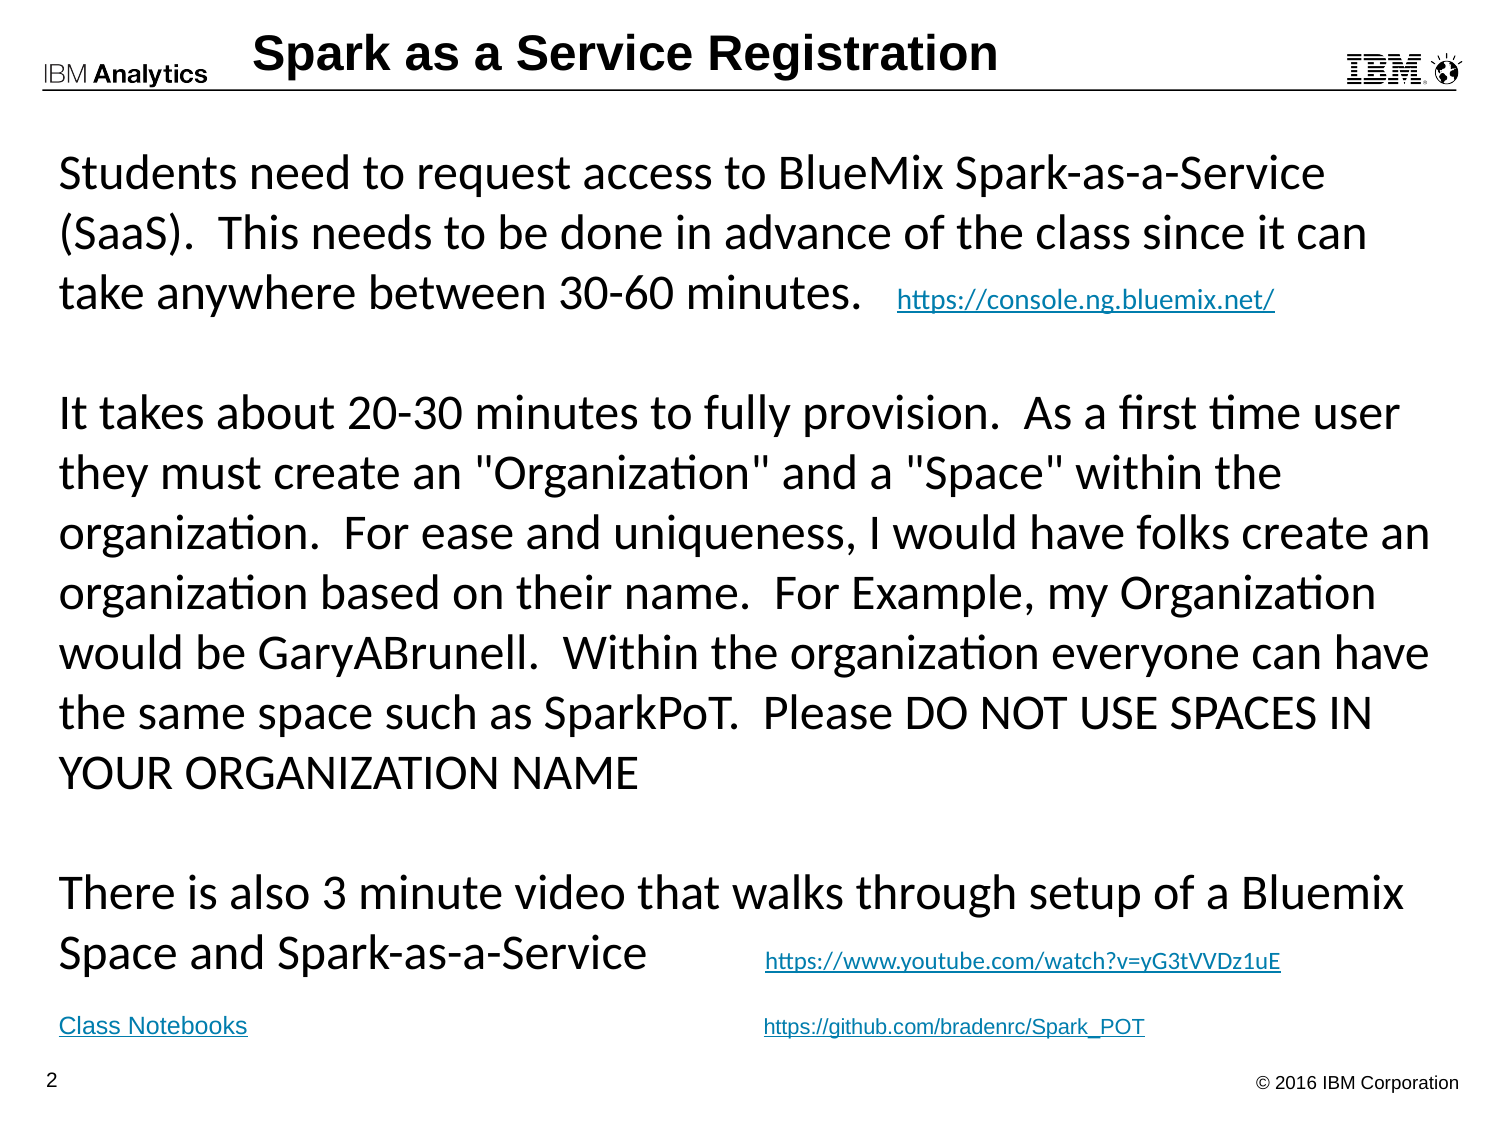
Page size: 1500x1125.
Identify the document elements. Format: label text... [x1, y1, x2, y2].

picture [26, 46, 226, 102]
title Spark as a Service Registration [252, 13, 1500, 96]
text_box Students need to request access to BlueMix Spark-as-a-Service (SaaS). This needs to be done in advance of the class since it can take anywhere between 30-60 minutes. https://console.ng.bluemix.net/ It takes about 20-30 minutes to fully provision. As a first time user they must create an "Organization" and a "Space" within the organization. For ease and uniqueness, I would have folks create an organization based on their name. For Example, my Organization would be GaryABrunell. Within the organization everyone can have the same space such as SparkPoT. Please DO NOT USE SPACES IN YOUR ORGANIZATION NAME There is also 3 minute video that walks through setup of a Bluemix Space and Spark-as-a-Service https://www.youtube.com/watch?v=yG3tVVDz1uE Class Notebooks https://github.com/bradenrc/Spark_POT [43, 132, 1477, 1125]
